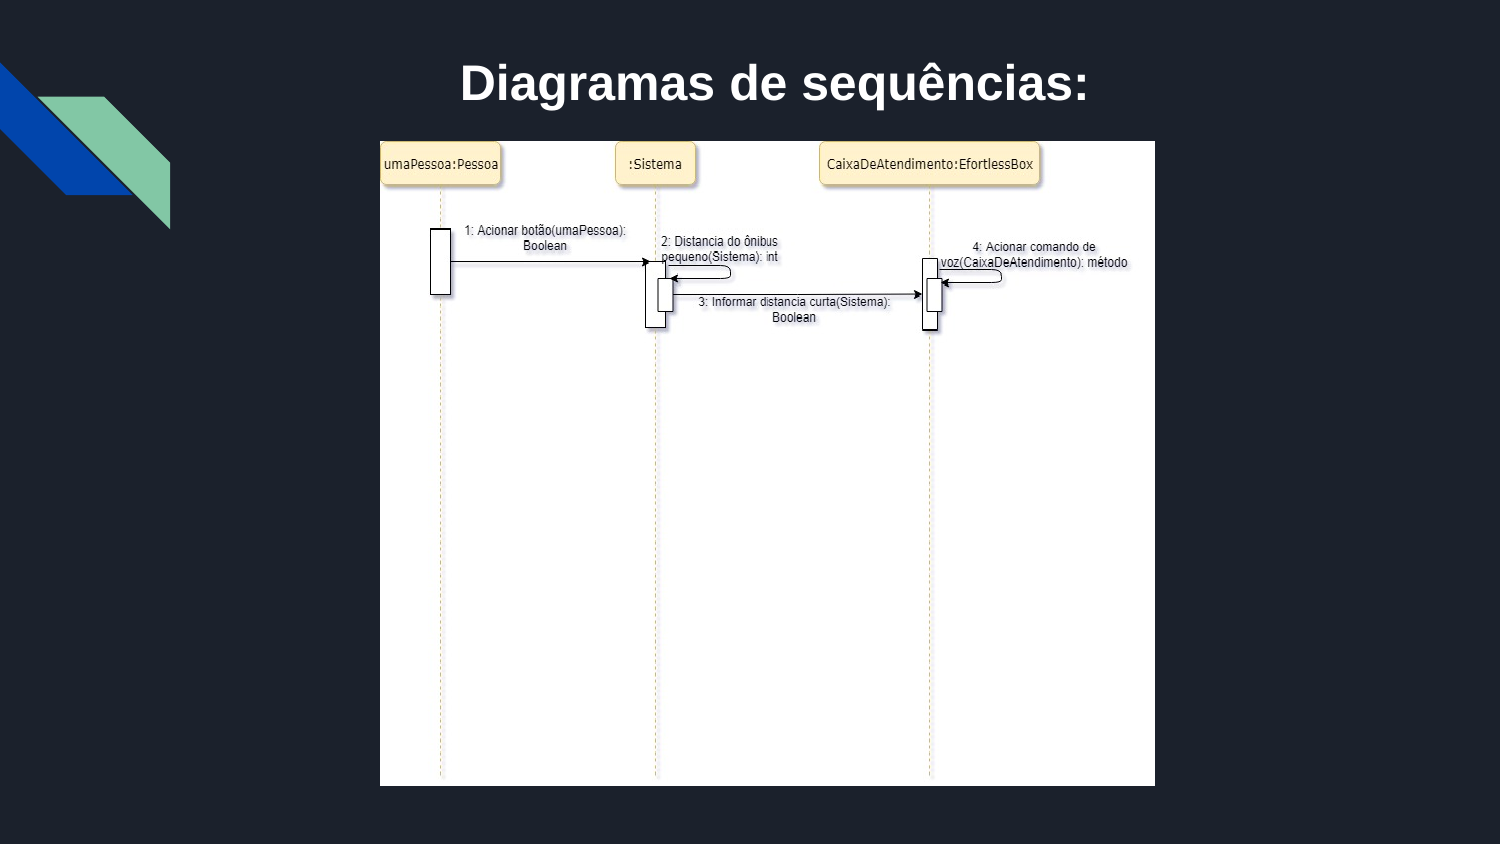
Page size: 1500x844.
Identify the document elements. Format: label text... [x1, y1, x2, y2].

picture [379, 141, 1155, 786]
title Diagramas de sequências: [197, 35, 1353, 186]
